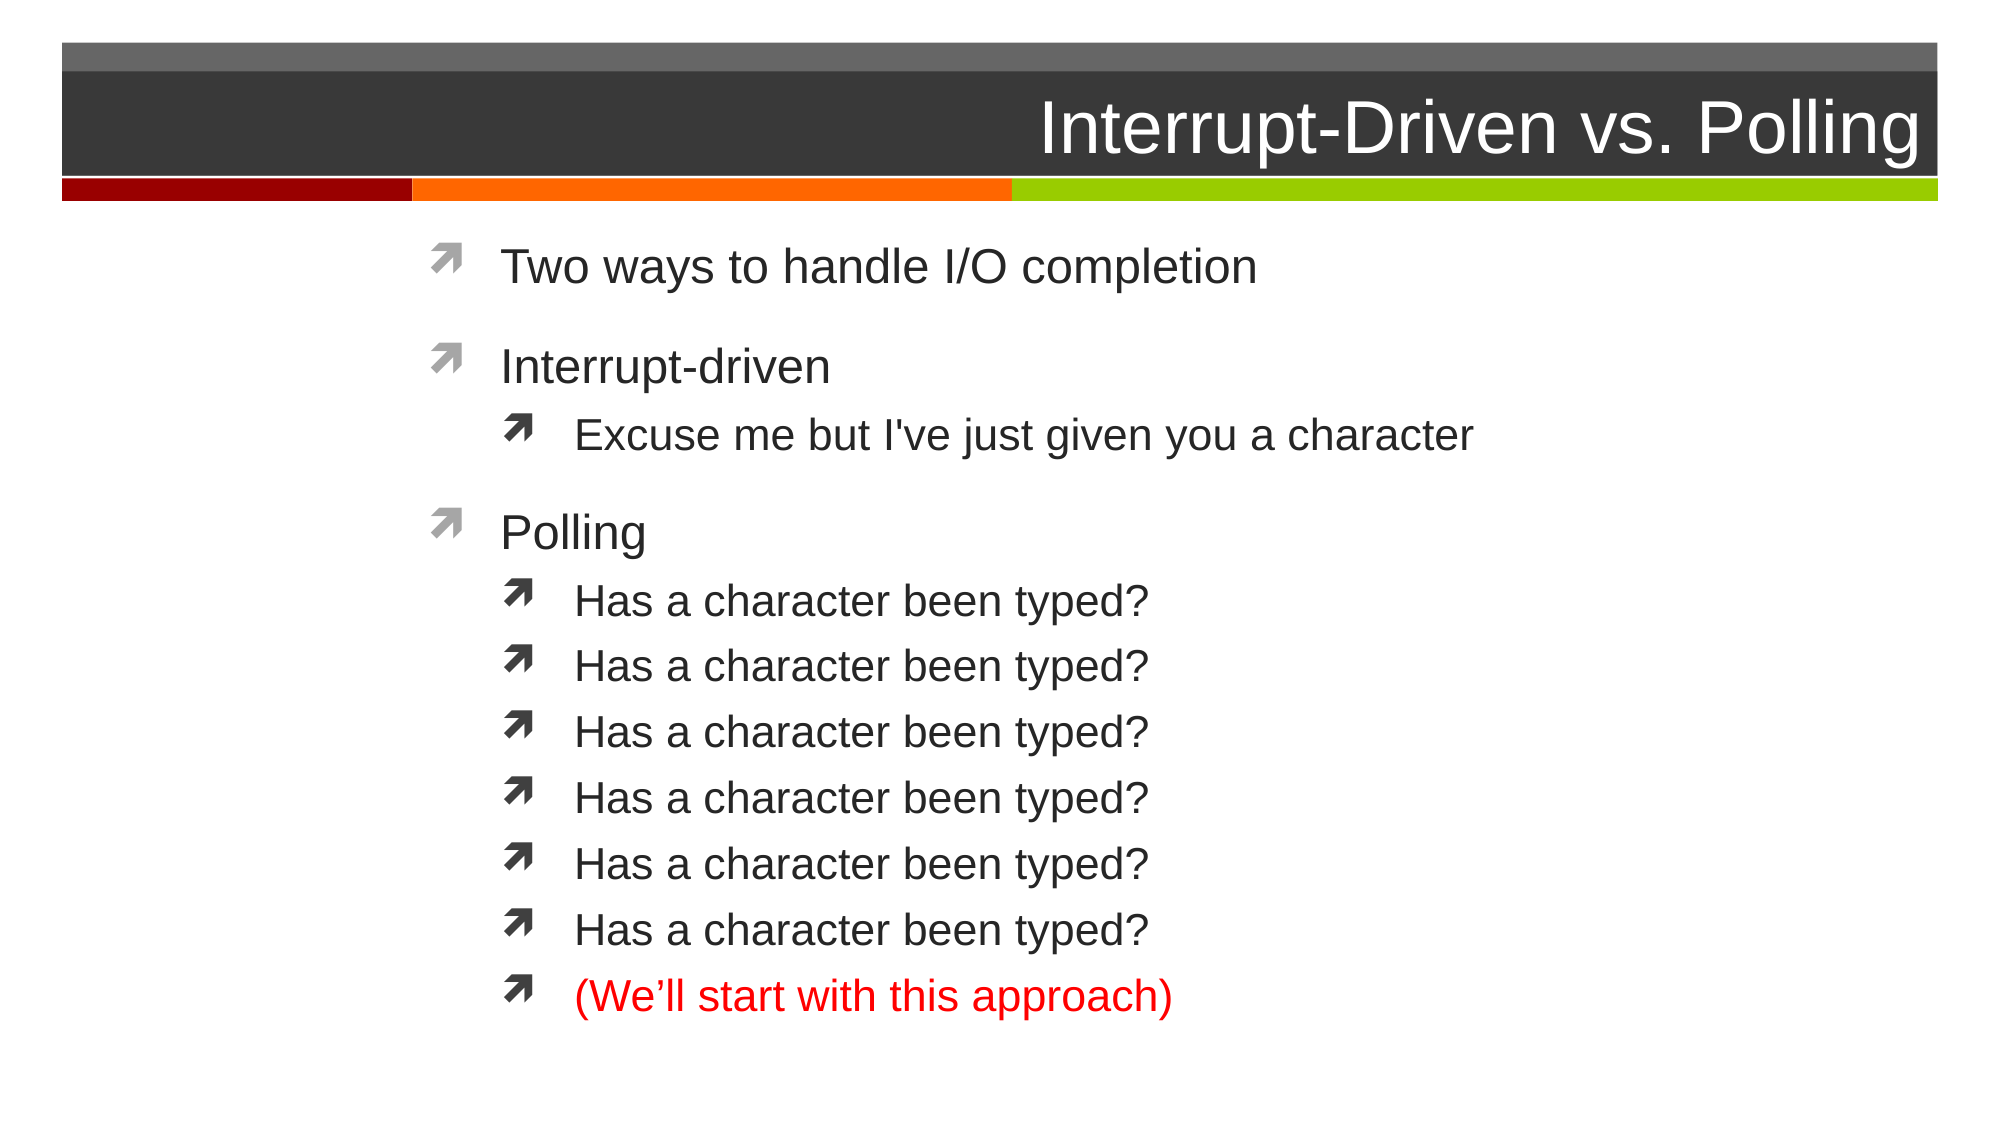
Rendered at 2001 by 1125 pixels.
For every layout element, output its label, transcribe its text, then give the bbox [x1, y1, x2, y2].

list Two ways to handle I/O completion Interrupt-driven Excuse me but I've just given you a character Polling Has a character been typed? Has a character been typed? Has a character been typed? Has a character been typed? Has a character been typed? Has a character been typed? (We’ll start with this approach) [412, 227, 1800, 1031]
title Interrupt-Driven vs. Polling [62, 71, 1938, 176]
